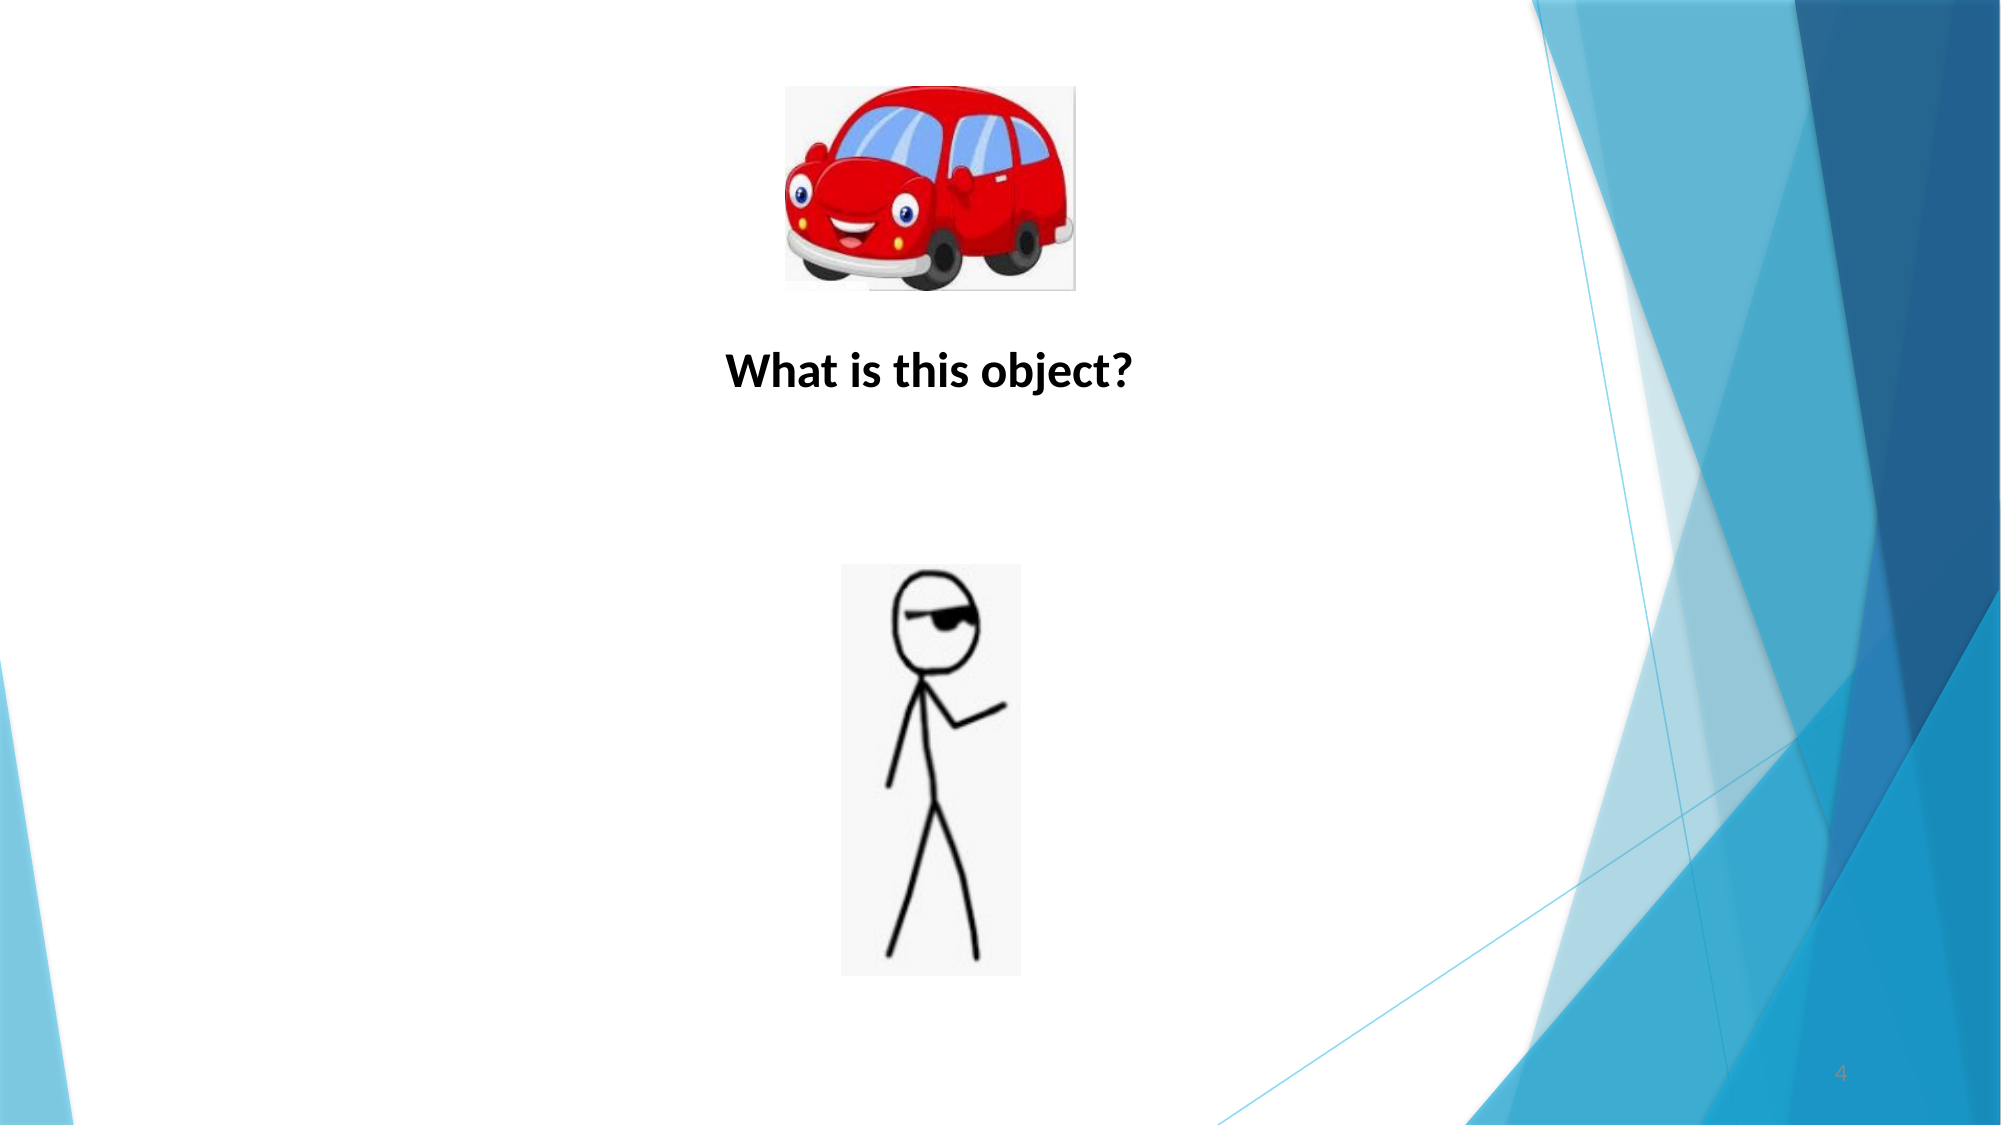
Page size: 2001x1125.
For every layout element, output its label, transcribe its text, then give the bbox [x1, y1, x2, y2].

text_box 4 [1828, 1060, 1854, 1087]
title What is this object? [723, 335, 1138, 526]
picture [840, 564, 1021, 976]
picture [785, 85, 1077, 292]
